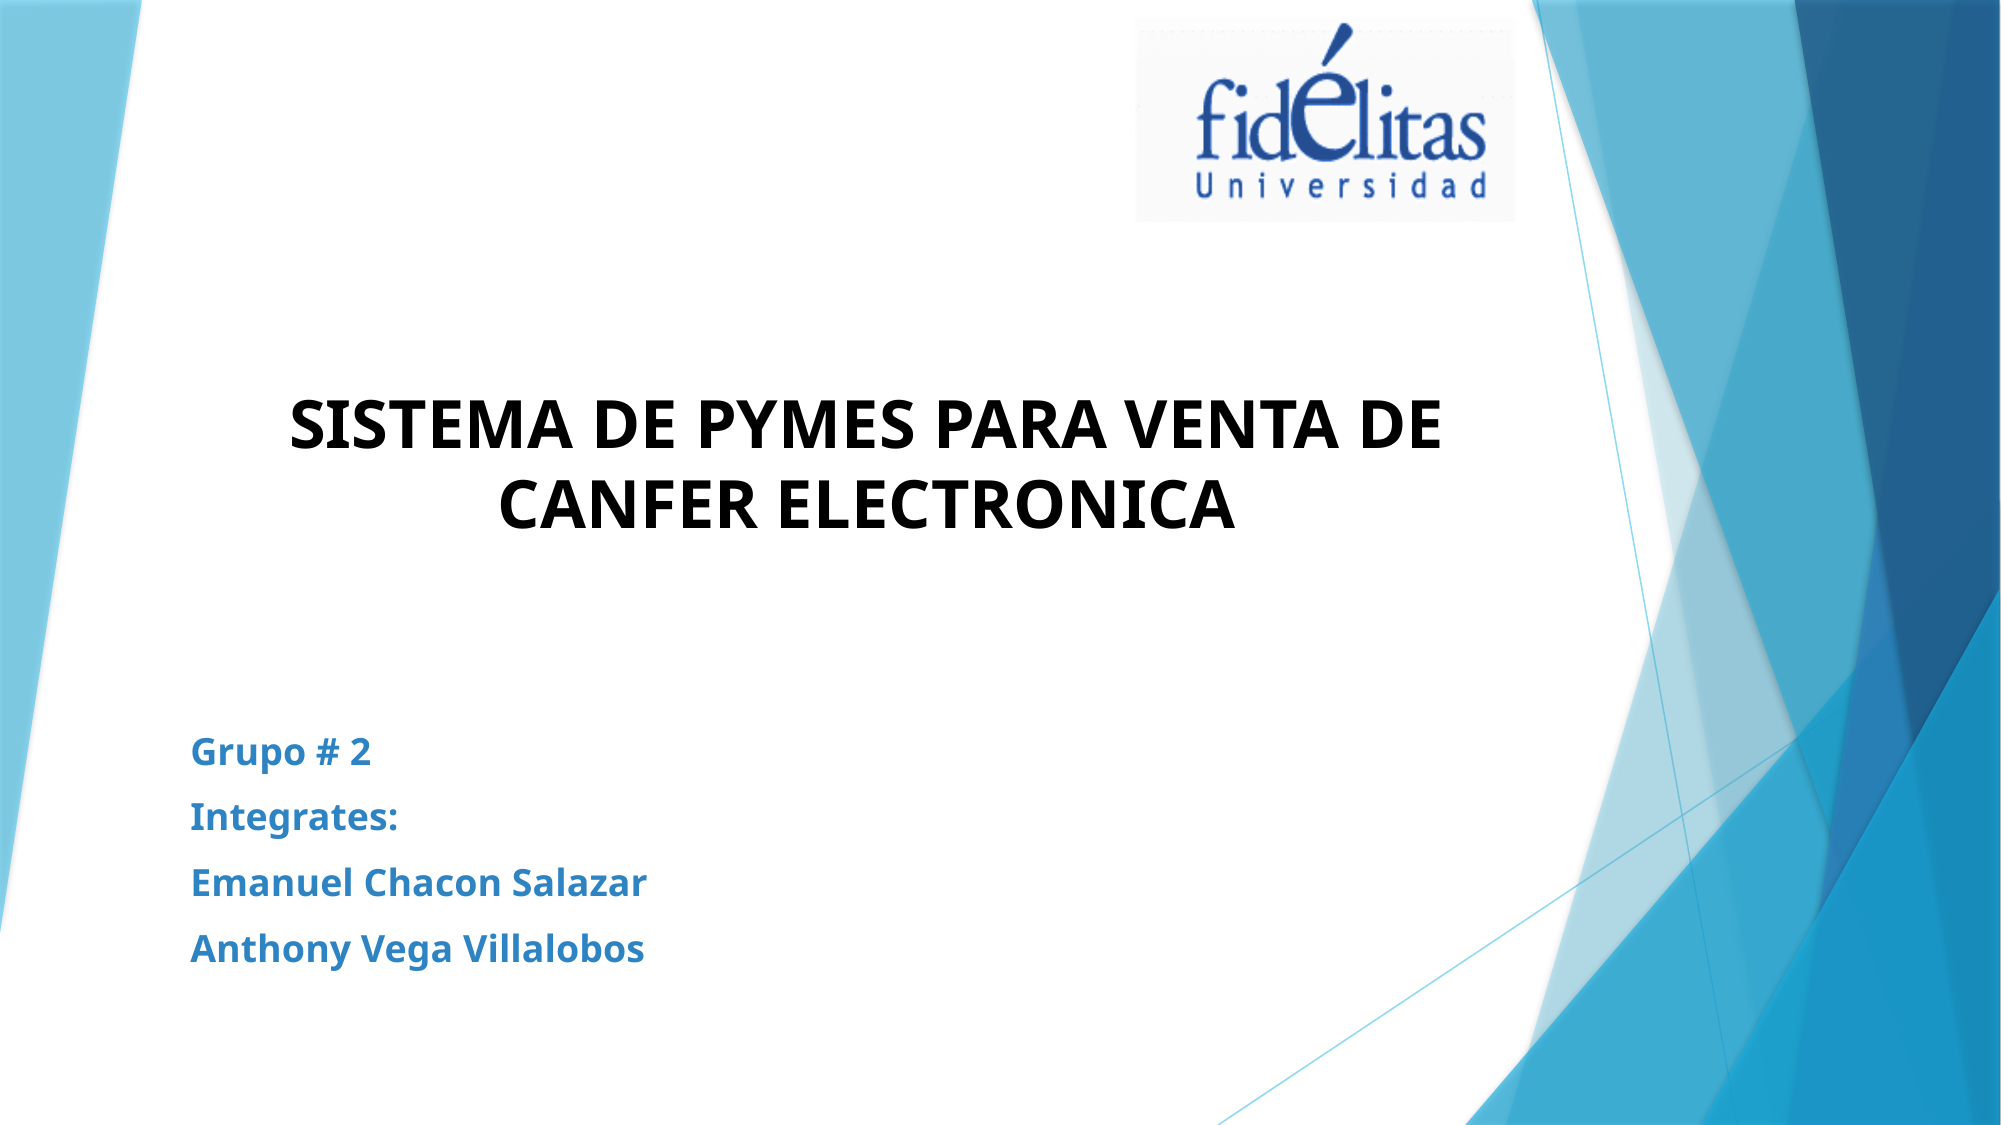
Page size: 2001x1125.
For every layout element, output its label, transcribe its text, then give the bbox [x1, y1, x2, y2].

subtitle Grupo # 2 Integrates: Emanuel Chacon Salazar Anthony Vega Villalobos [175, 720, 1470, 1048]
picture [1135, 18, 1517, 223]
title SISTEMA DE PYMES PARA VENTA DE CANFER ELECTRONICA [148, 221, 1586, 550]
